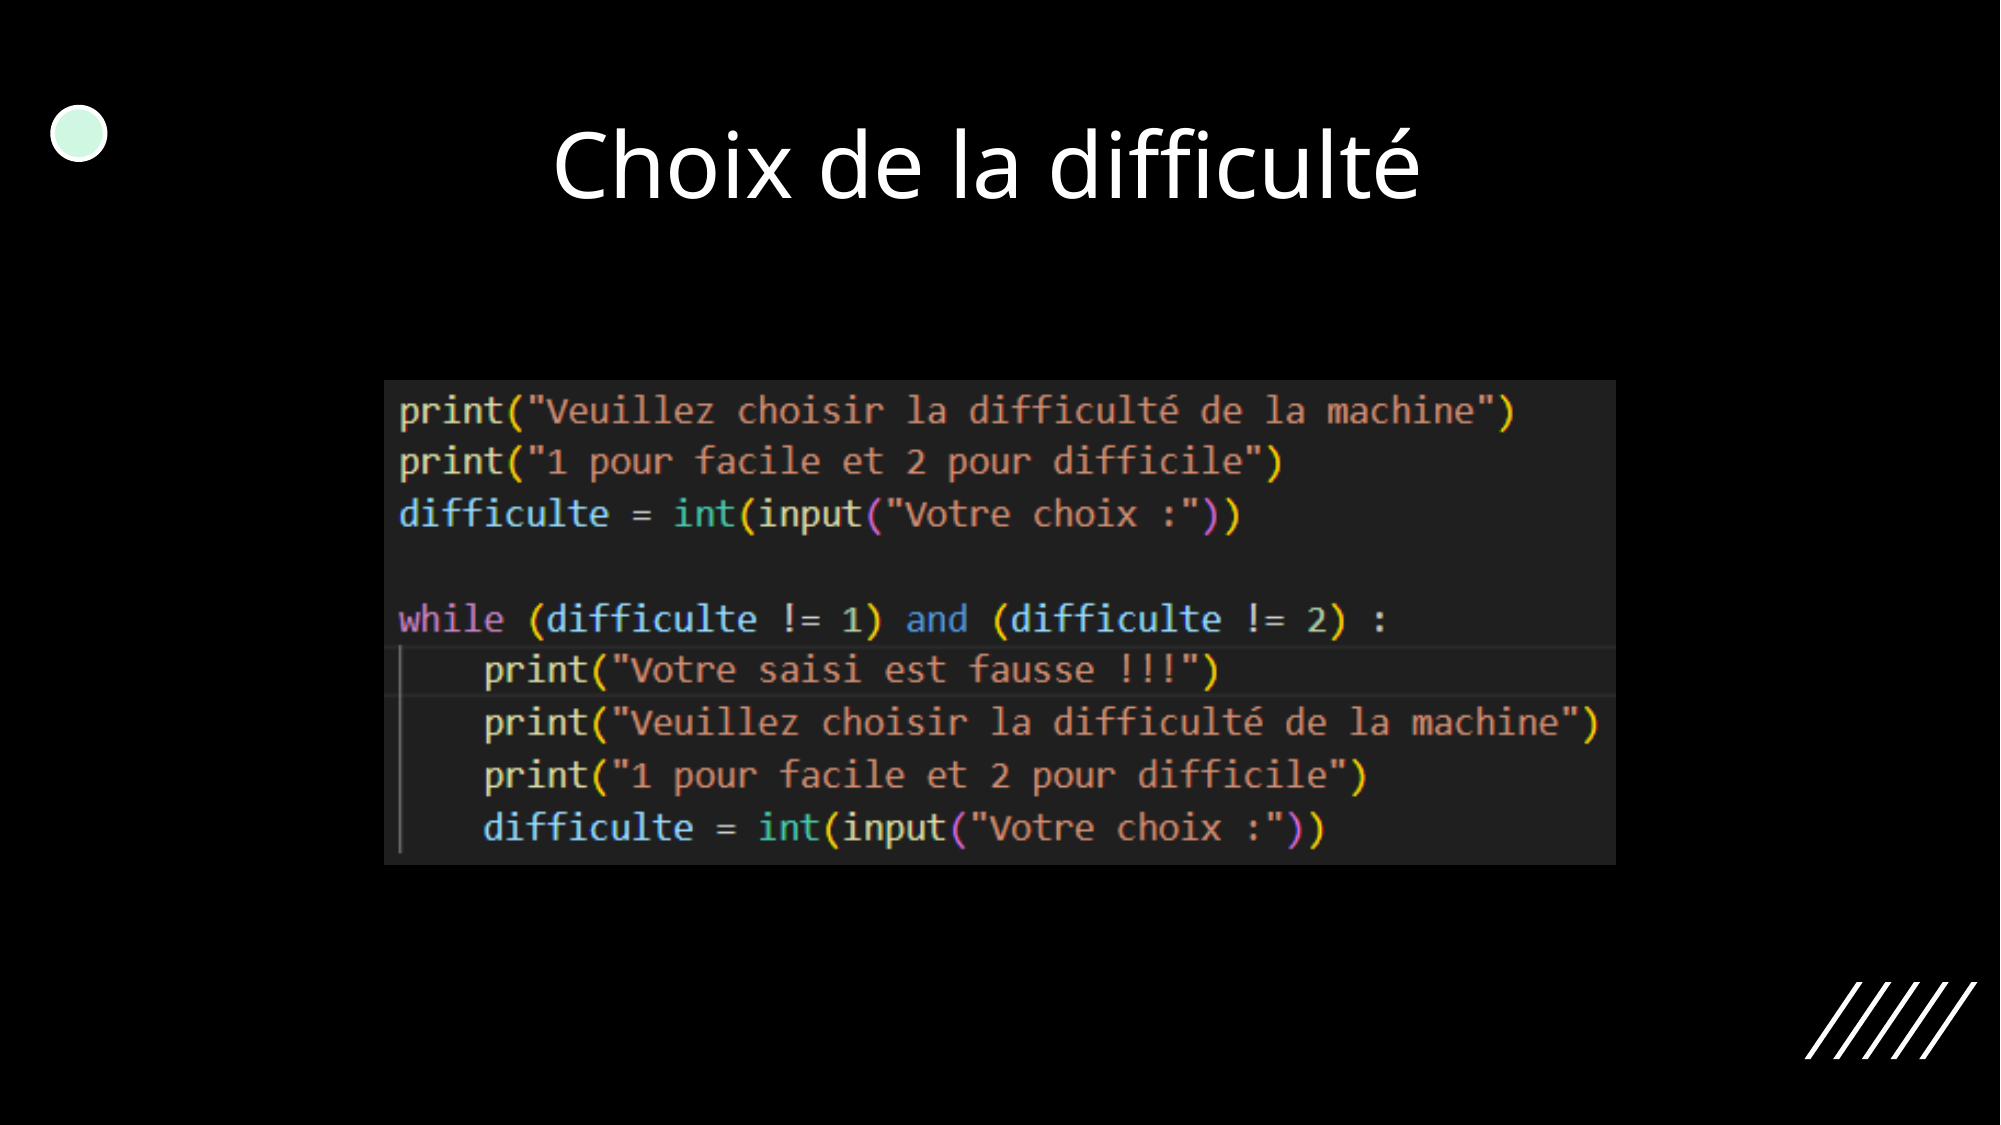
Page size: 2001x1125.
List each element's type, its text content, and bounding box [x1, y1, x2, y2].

title Choix de la difficulté [137, 59, 1863, 278]
picture [384, 380, 1616, 865]
